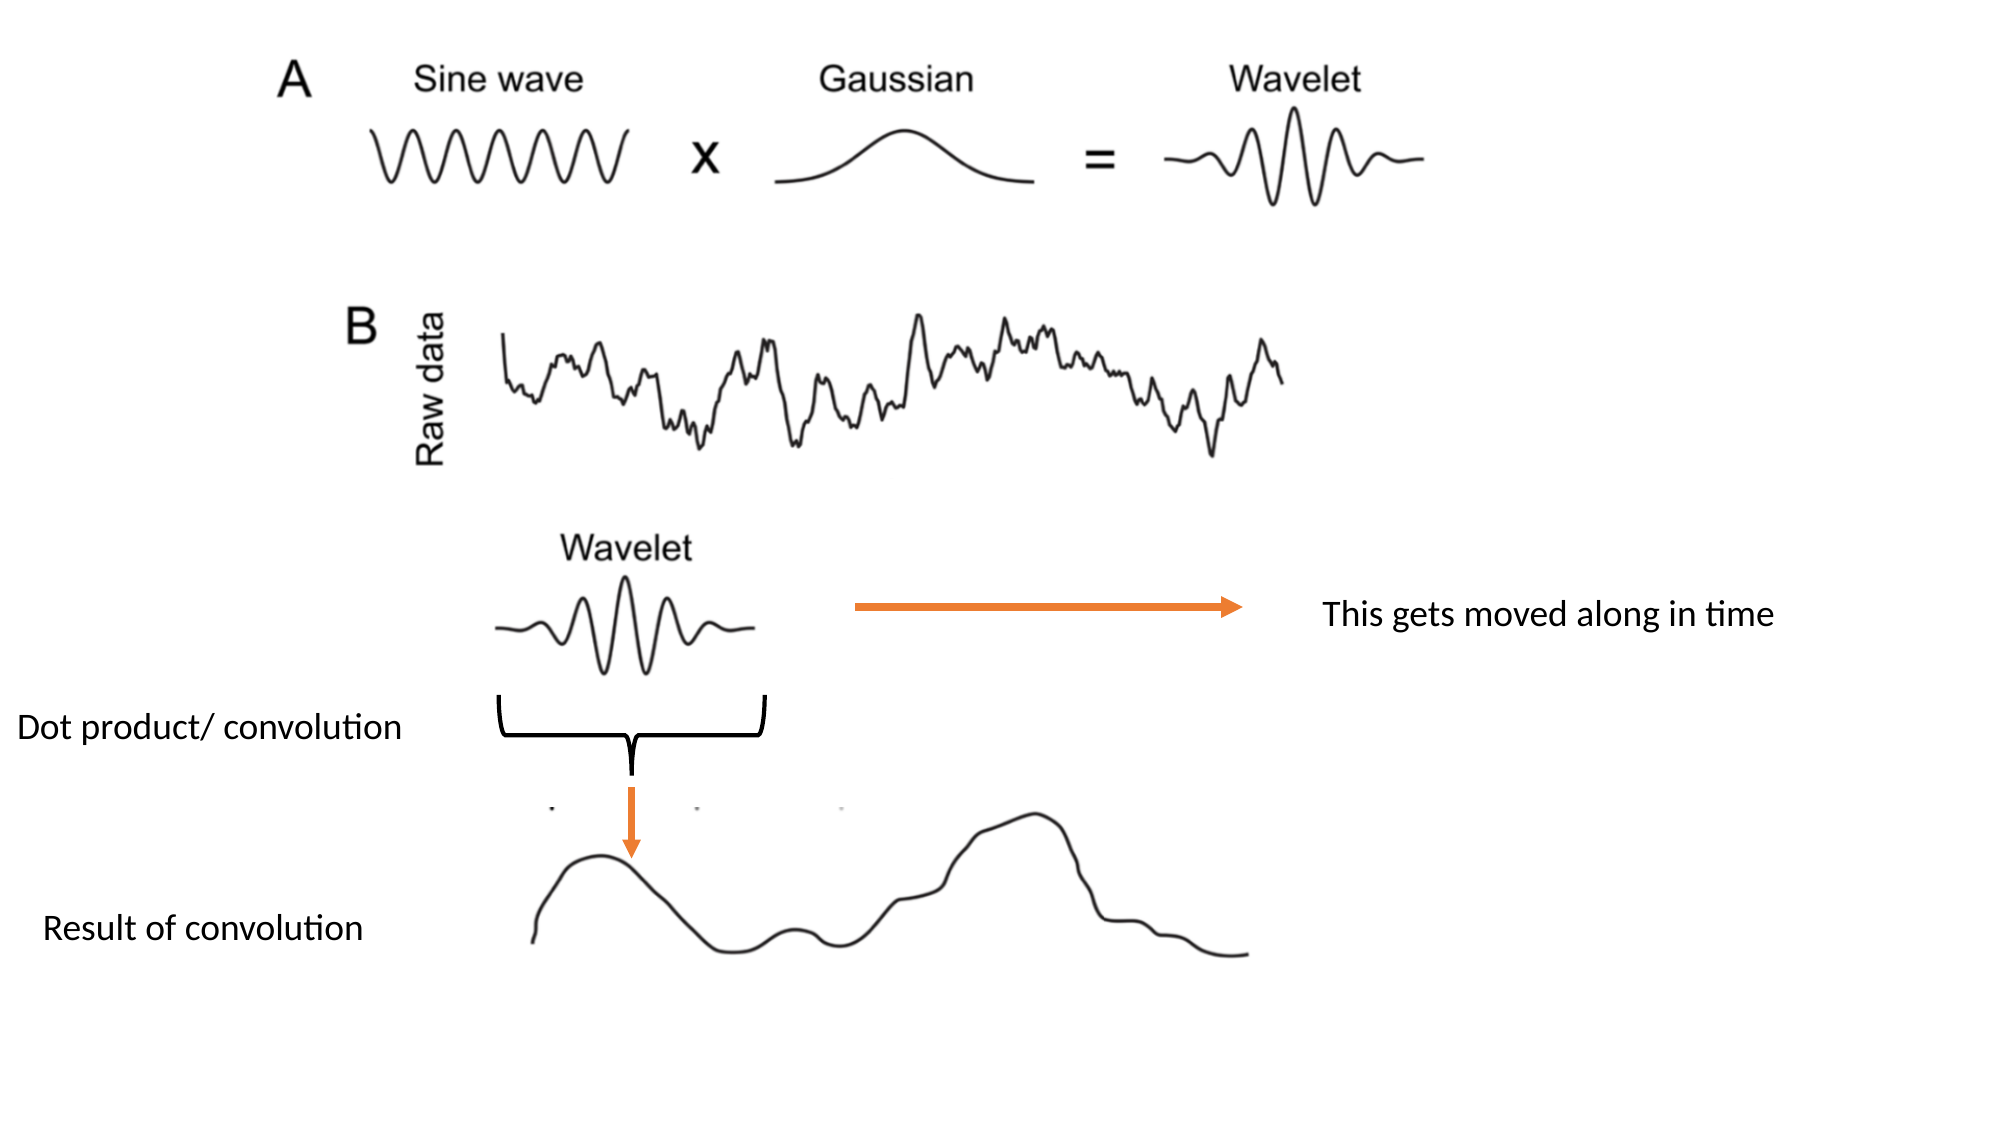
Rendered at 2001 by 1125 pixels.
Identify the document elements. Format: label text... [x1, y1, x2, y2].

text_box [498, 694, 766, 776]
picture [412, 807, 1447, 985]
picture [168, 9, 1656, 216]
text_box Dot product/ convolution [2, 694, 472, 755]
picture [235, 291, 1723, 685]
text_box Result of convolution [28, 895, 412, 956]
text_box This gets moved along in time [1307, 581, 1817, 641]
